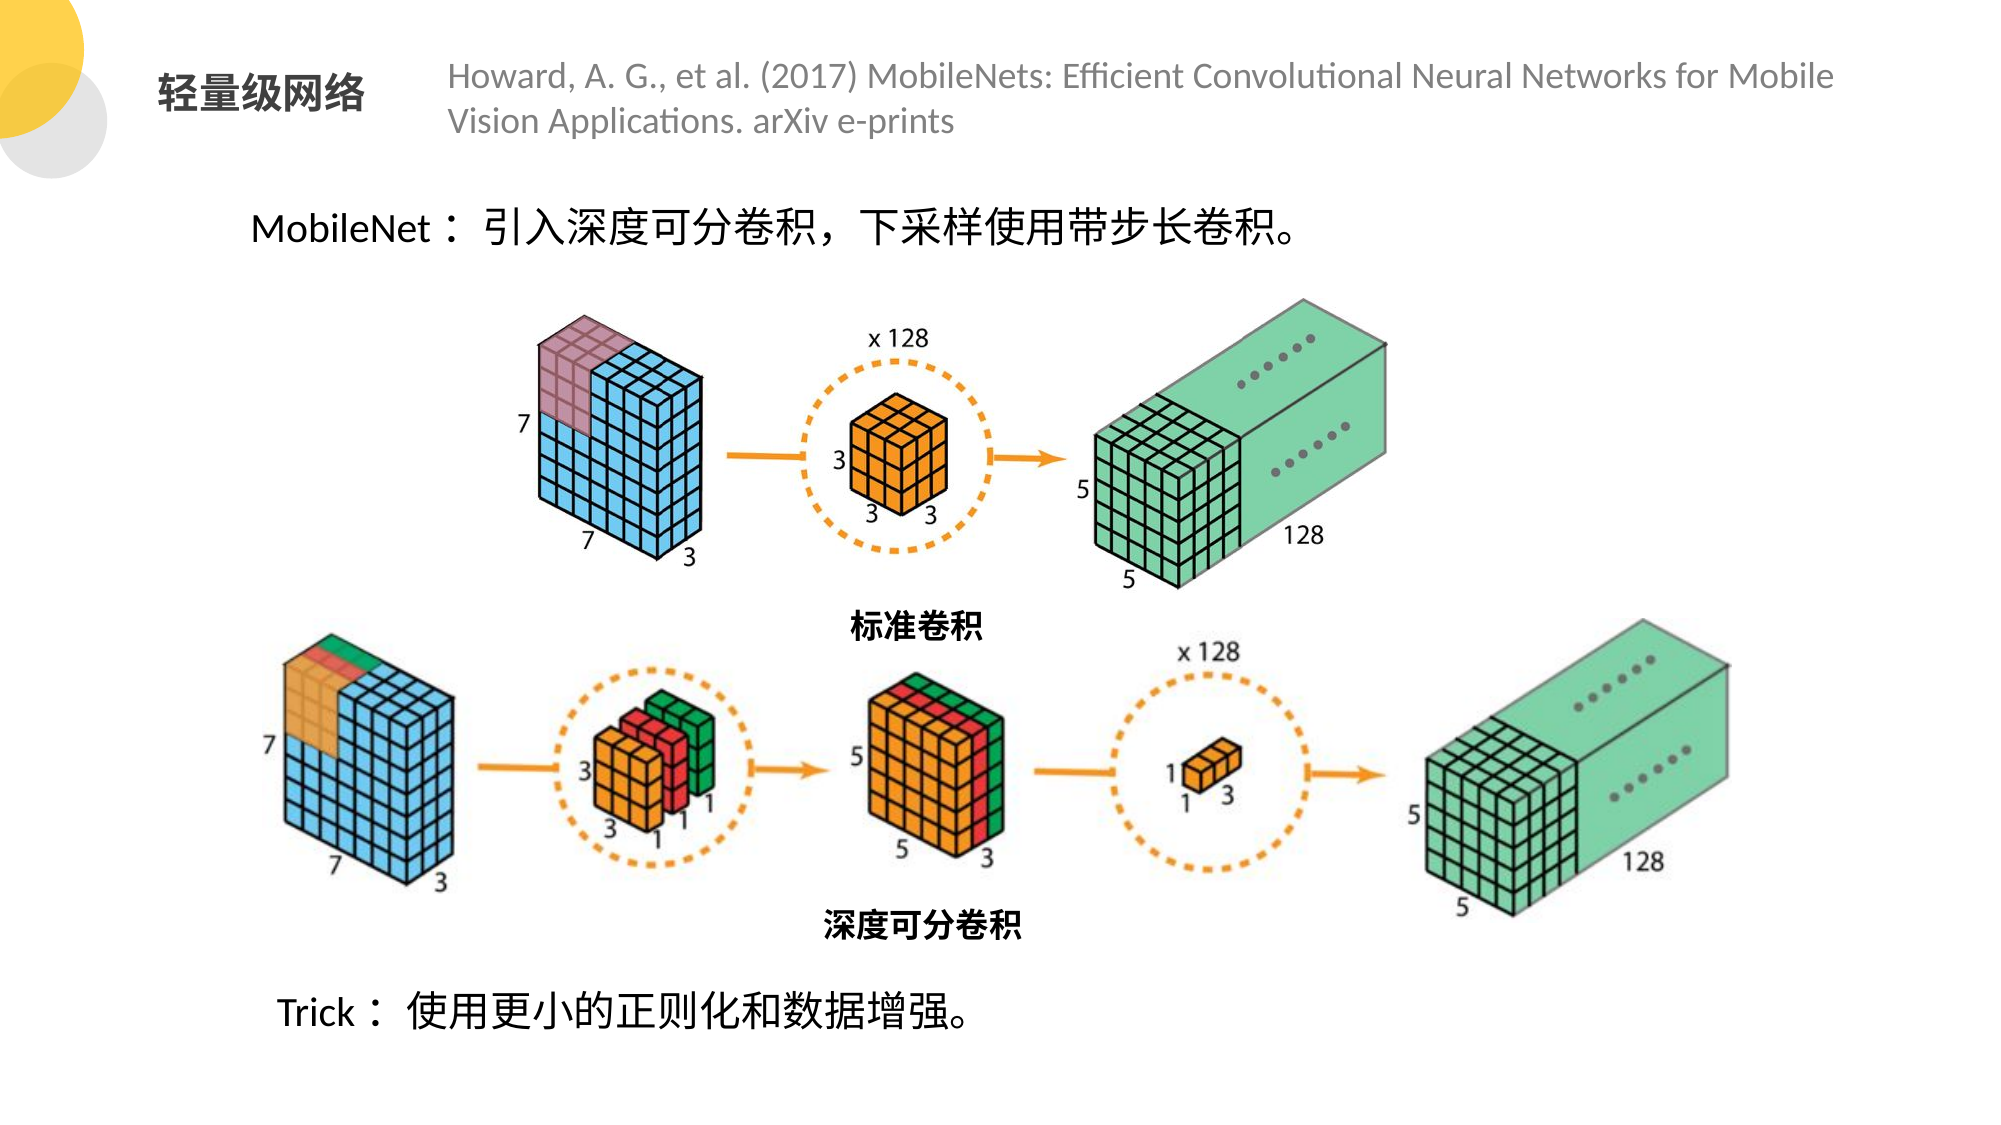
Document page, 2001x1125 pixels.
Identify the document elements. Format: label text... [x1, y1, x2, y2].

text_box 标准卷积 [835, 593, 1070, 618]
picture [517, 298, 1388, 593]
text_box MobileNet：引入深度可分卷积，下采样使用带步长卷积。 [235, 181, 1759, 259]
picture [261, 618, 1732, 923]
text_box Howard, A. G., et al. (2017) MobileNets: Efficient Convolutional Neural Networks for Mobile Vision Applications. arXiv e-prints [432, 43, 1859, 149]
text_box 深度可分卷积 [808, 923, 1042, 952]
text_box 轻量级网络 [142, 59, 382, 124]
text_box Trick：使用更小的正则化和数据增强。 [262, 964, 1785, 1042]
